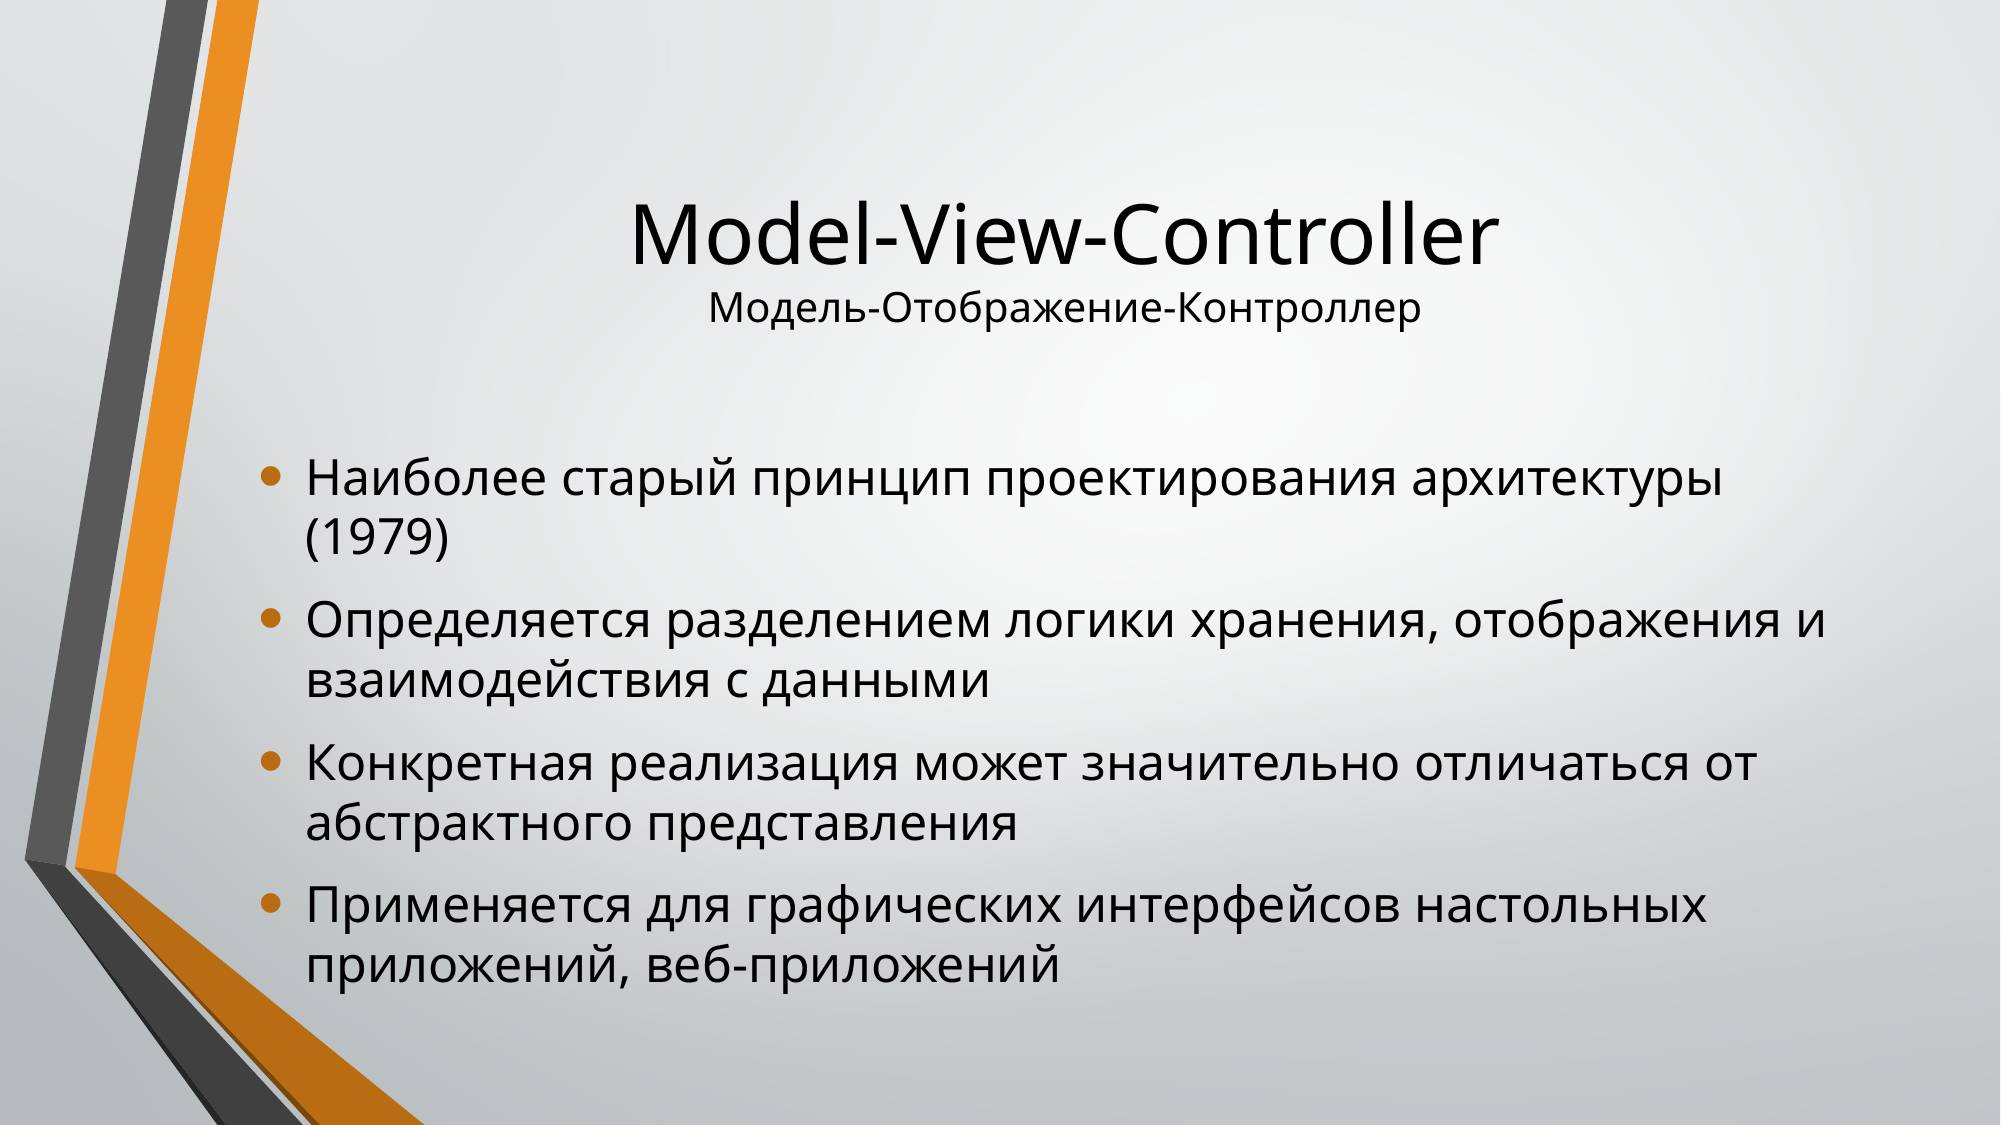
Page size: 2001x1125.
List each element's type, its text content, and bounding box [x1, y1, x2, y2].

title Model-View-Controller Модель-Отображение-Контроллер [243, 112, 1887, 400]
list Наиболее старый принцип проектирования архитектуры (1979) Определяется разделением логики хранения, отображения и взаимодействия с данными Конкретная реализация может значительно отличаться от абстрактного представления Применяется для графических интерфейсов настольных приложений, веб-приложений [243, 437, 1887, 950]
